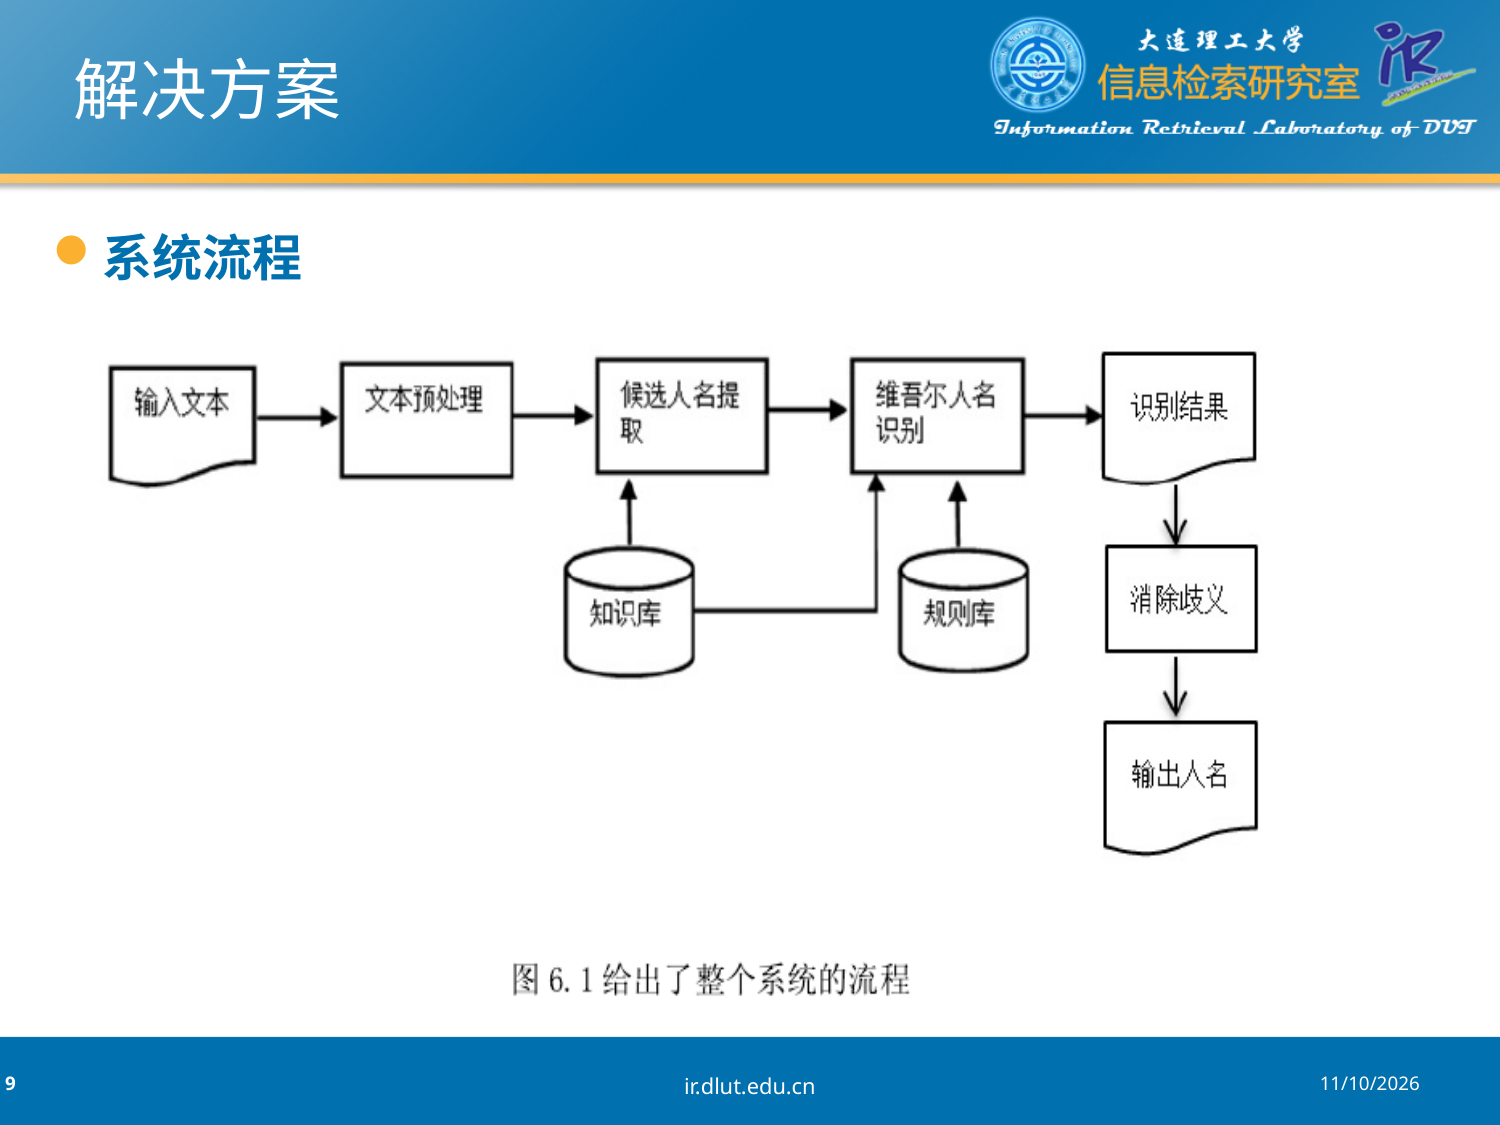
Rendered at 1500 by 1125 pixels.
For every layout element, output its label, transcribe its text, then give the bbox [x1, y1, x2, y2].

title 解决方案 [58, 39, 944, 137]
picture [0, 0, 1500, 1125]
list 系统流程 [37, 218, 1459, 1023]
